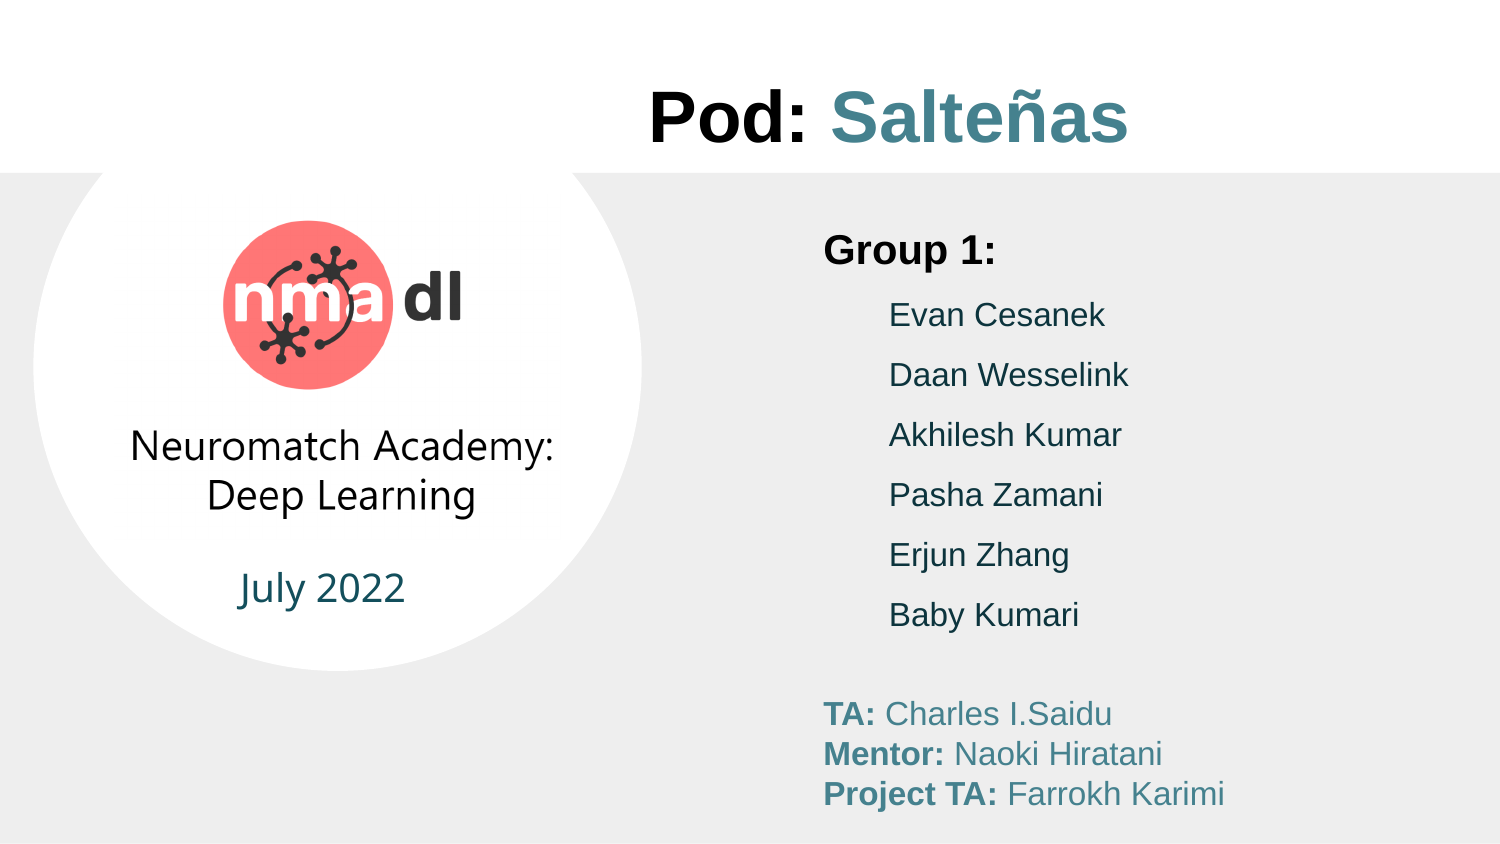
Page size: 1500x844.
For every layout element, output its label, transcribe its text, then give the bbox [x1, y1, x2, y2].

text_box Pod: Salteñas [633, 54, 1284, 172]
text_box July 2022 [225, 548, 432, 626]
text_box [33, 62, 642, 671]
text_box Group 1: Evan Cesanek Daan Wesselink Akhilesh Kumar Pasha Zamani Erjun Zhang Baby Kumari TA: Charles I.Saidu Mentor: Naoki Hiratani Project TA: Farrokh Karimi [808, 183, 1284, 828]
text_box [0, 172, 1500, 844]
picture [114, 193, 561, 540]
